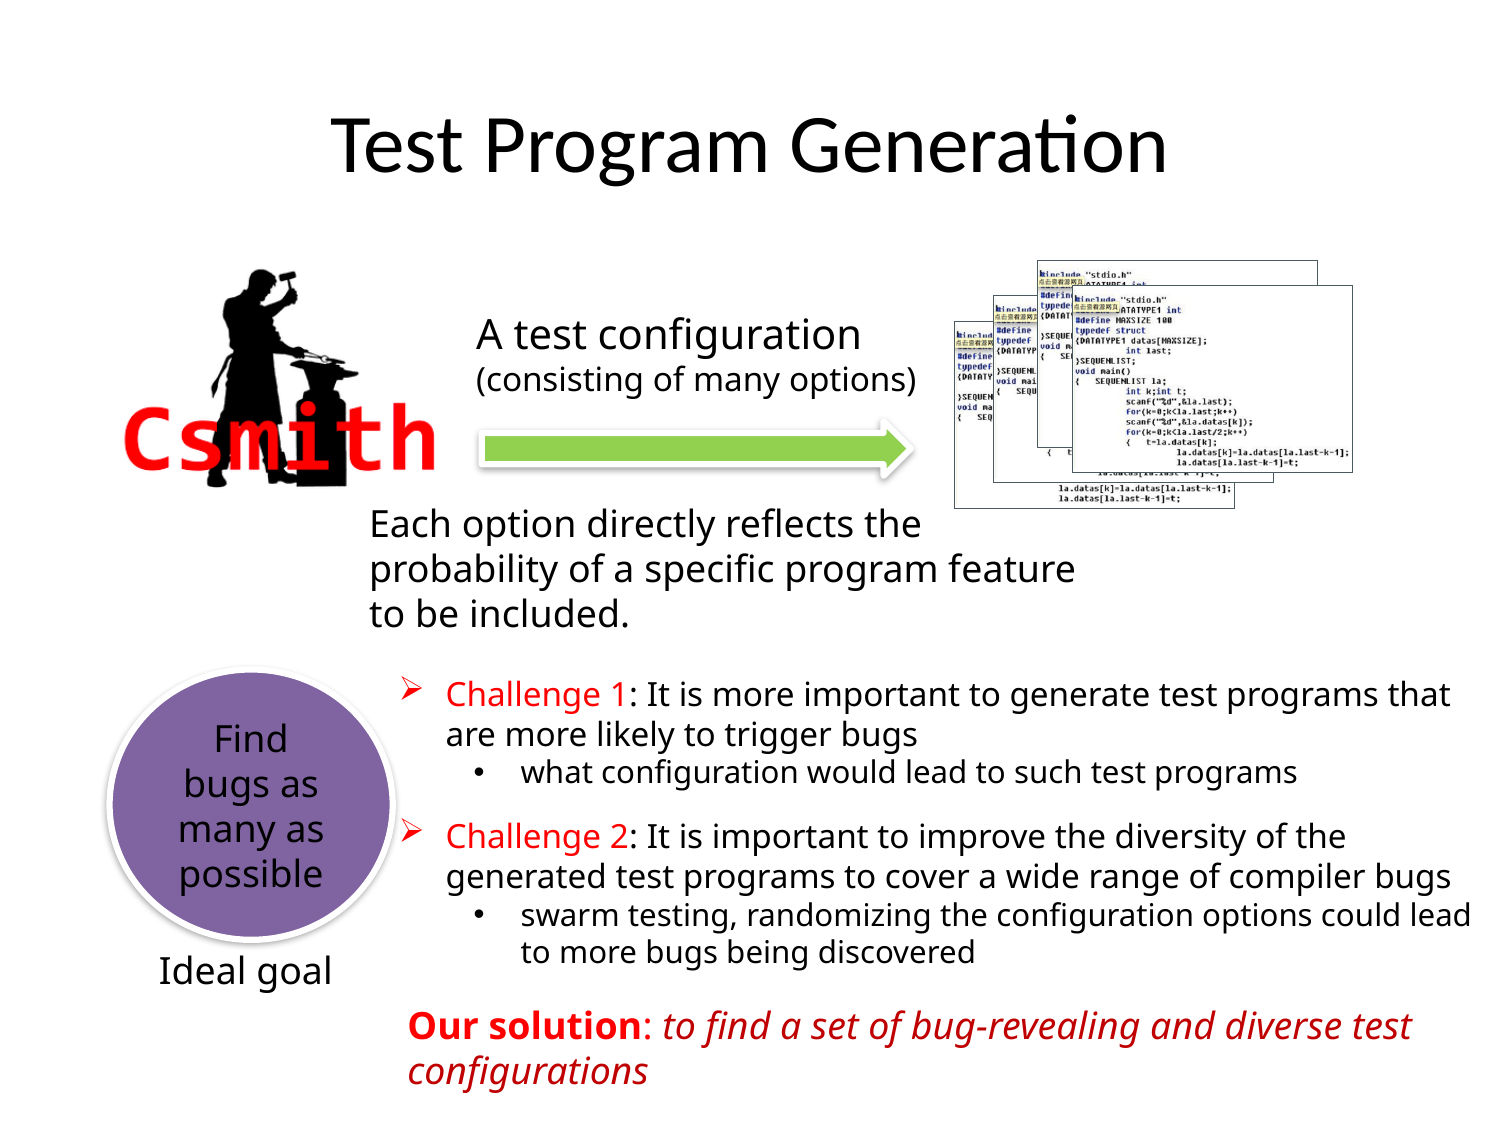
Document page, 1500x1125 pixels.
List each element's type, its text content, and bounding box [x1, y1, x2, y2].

text_box Our solution: to find a set of bug-revealing and diverse test configurations [392, 994, 1455, 1100]
picture [121, 267, 439, 489]
text_box Challenge 1: It is more important to generate test programs that are more likely to trigger bugs what configuration would lead to such test programs Challenge 2: It is important to improve the diversity of the generated test programs to cover a wide range of compiler bugs swarm testing, randomizing the configuration options could lead to more bugs being discovered [383, 665, 1492, 978]
title Test Program Generation [75, 45, 1425, 233]
text_box Ideal goal [144, 939, 358, 1000]
text_box Find bugs as many as possible [106, 666, 383, 939]
text_box A test configuration (consisting of many options) [461, 300, 938, 405]
text_box [478, 418, 914, 479]
text_box Each option directly reflects the probability of a specific program feature to be included. [354, 492, 1121, 643]
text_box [954, 260, 1353, 509]
